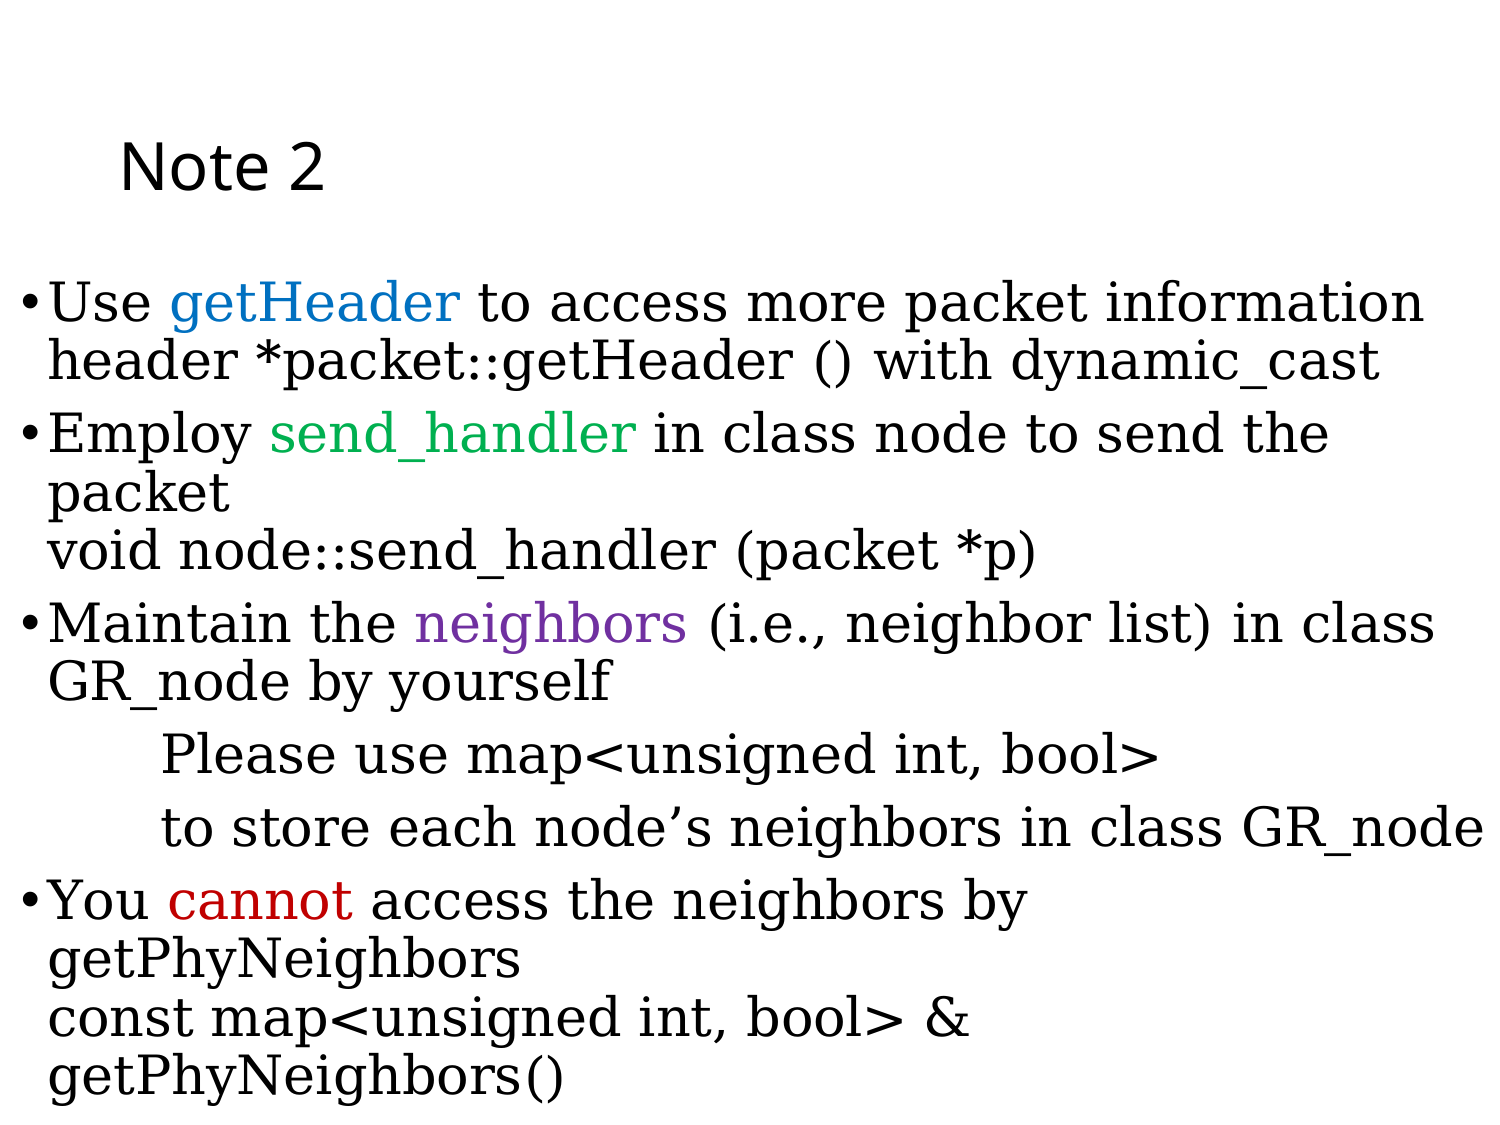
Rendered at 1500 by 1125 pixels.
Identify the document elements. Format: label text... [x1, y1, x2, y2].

title Note 2 [103, 59, 1397, 278]
text_box Use getHeader to access more packet information header *packet::getHeader () with dynamic_cast Employ send_handler in class node to send the packet void node::send_handler (packet *p) Maintain the neighbors (i.e., neighbor list) in class GR_node by yourself Please use map<unsigned int, bool> to store each node’s neighbors in class GR_node You cannot access the neighbors by getPhyNeighbors const map<unsigned int, bool> & getPhyNeighbors() [5, 267, 1500, 1125]
